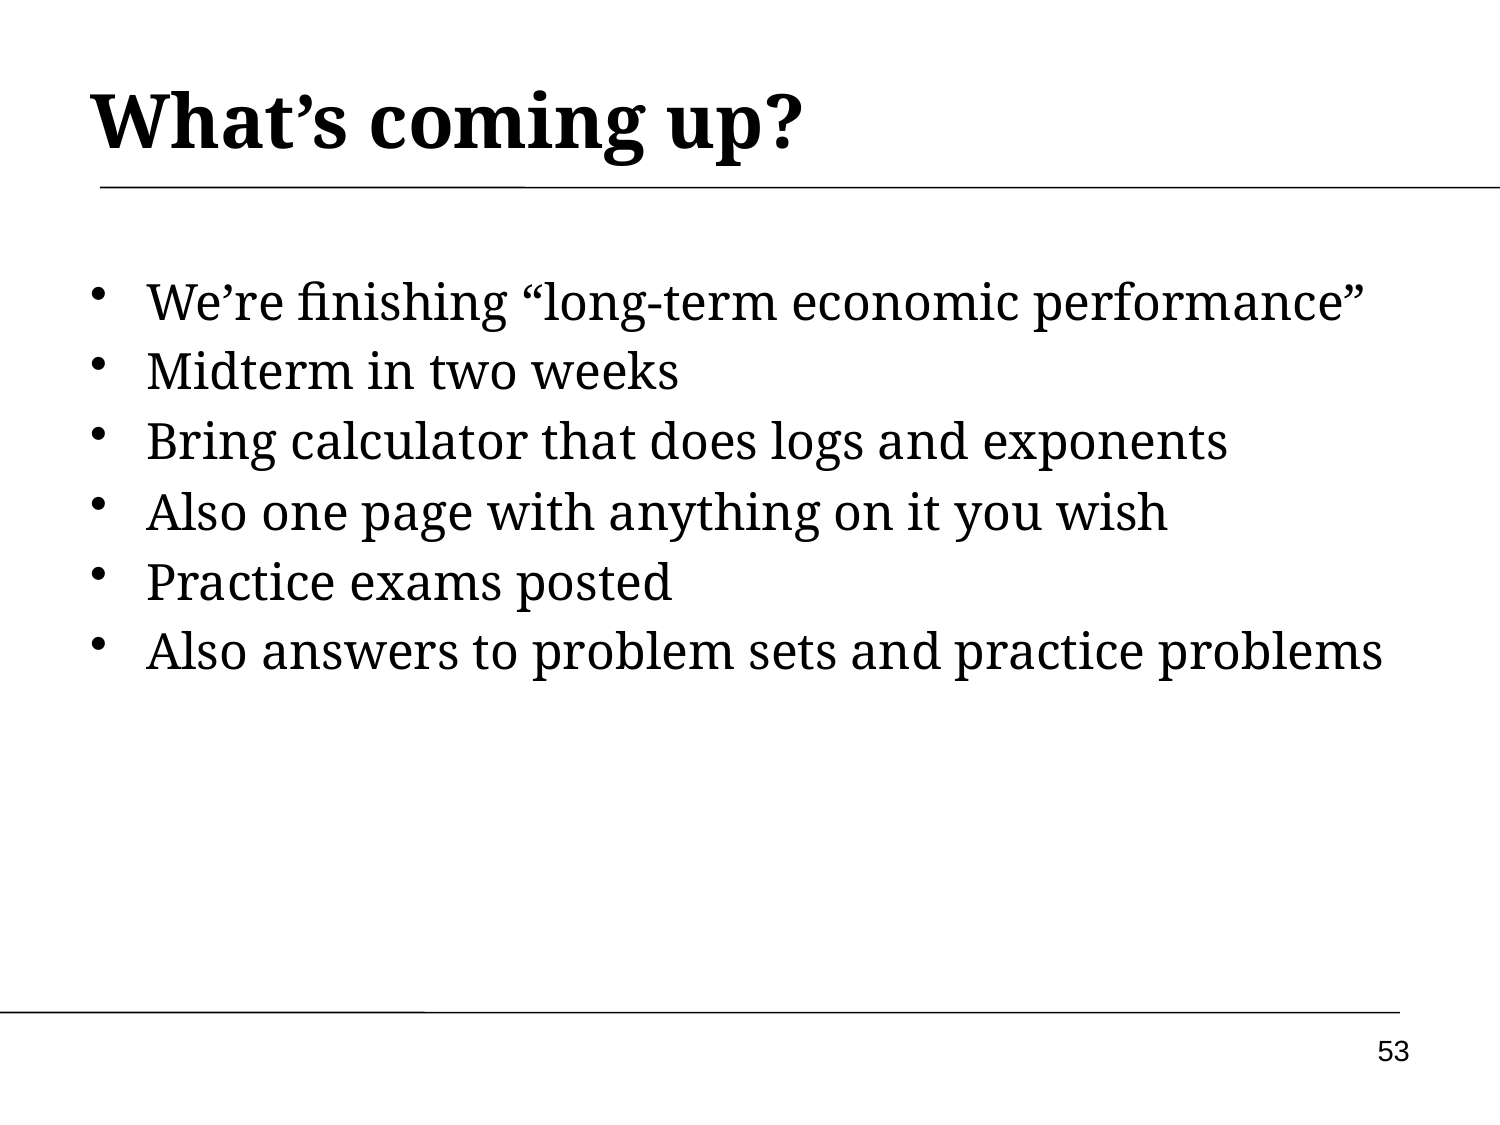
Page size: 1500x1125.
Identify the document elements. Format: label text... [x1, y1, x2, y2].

slide_number 53 [1074, 1024, 1426, 1103]
list We’re finishing “long-term economic performance” Midterm in two weeks Bring calculator that does logs and exponents Also one page with anything on it you wish Practice exams posted Also answers to problem sets and practice problems [74, 262, 1426, 1006]
title What’s coming up? [74, 49, 1426, 188]
